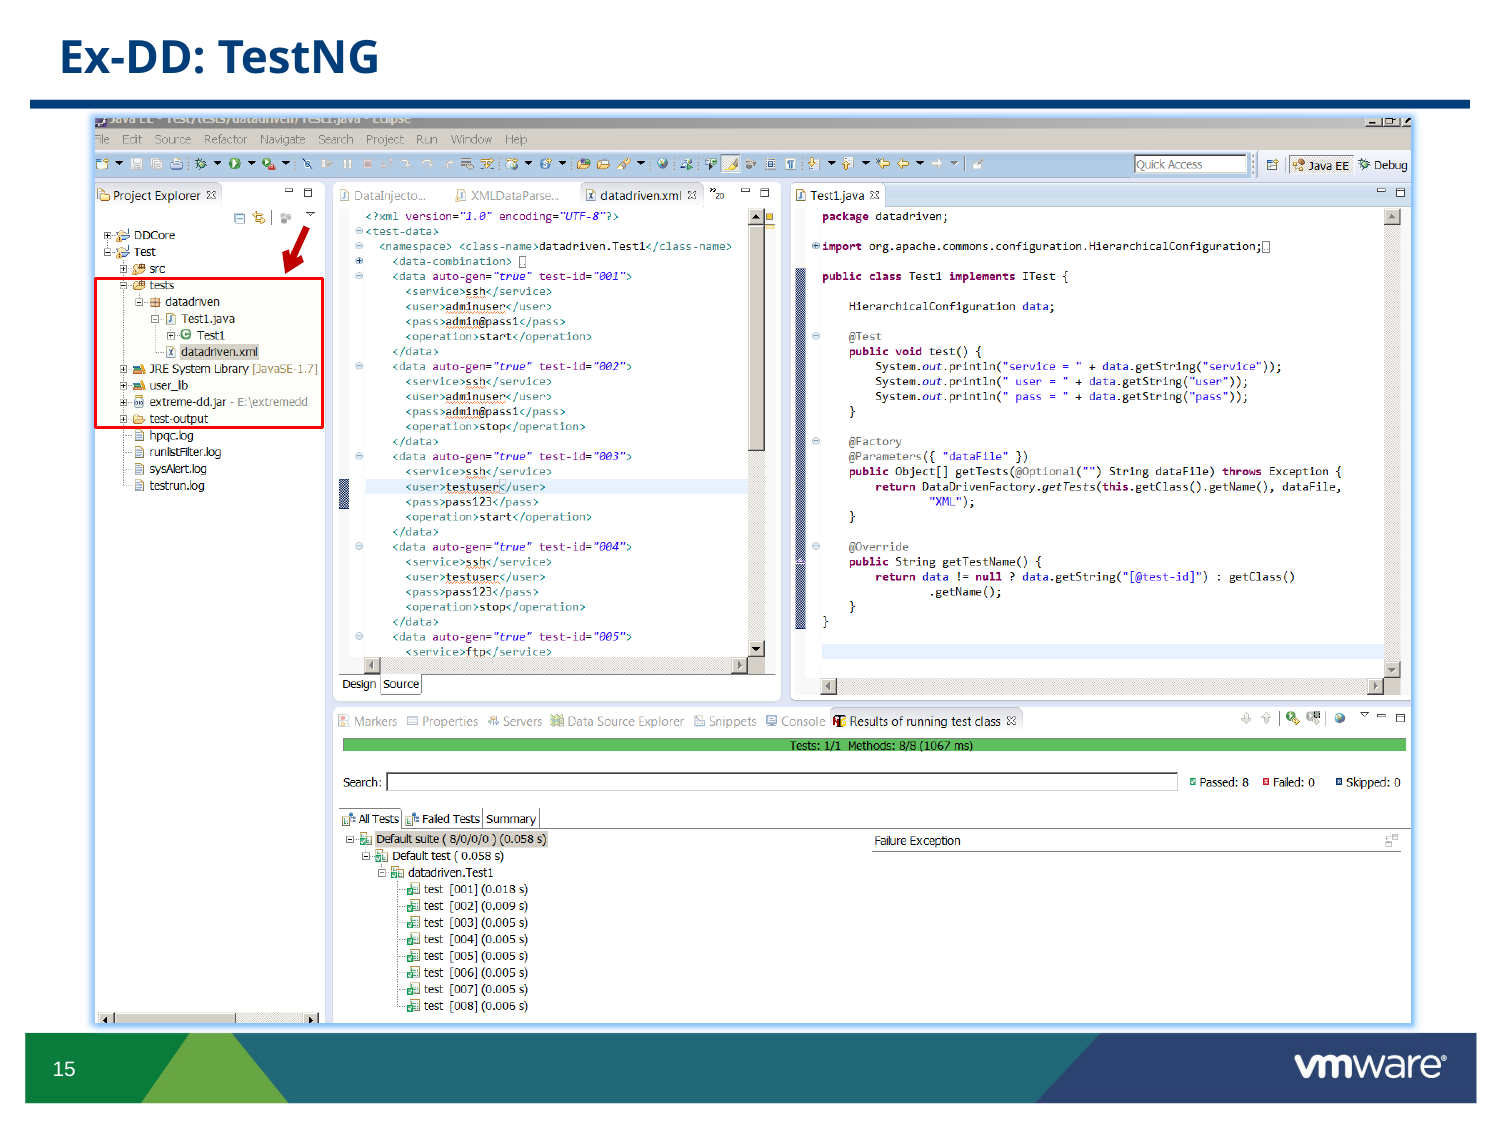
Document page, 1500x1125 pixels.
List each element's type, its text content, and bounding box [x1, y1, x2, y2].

title Ex-DD: TestNG [58, 27, 1452, 84]
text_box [285, 226, 307, 275]
picture [0, 0, 1500, 1125]
